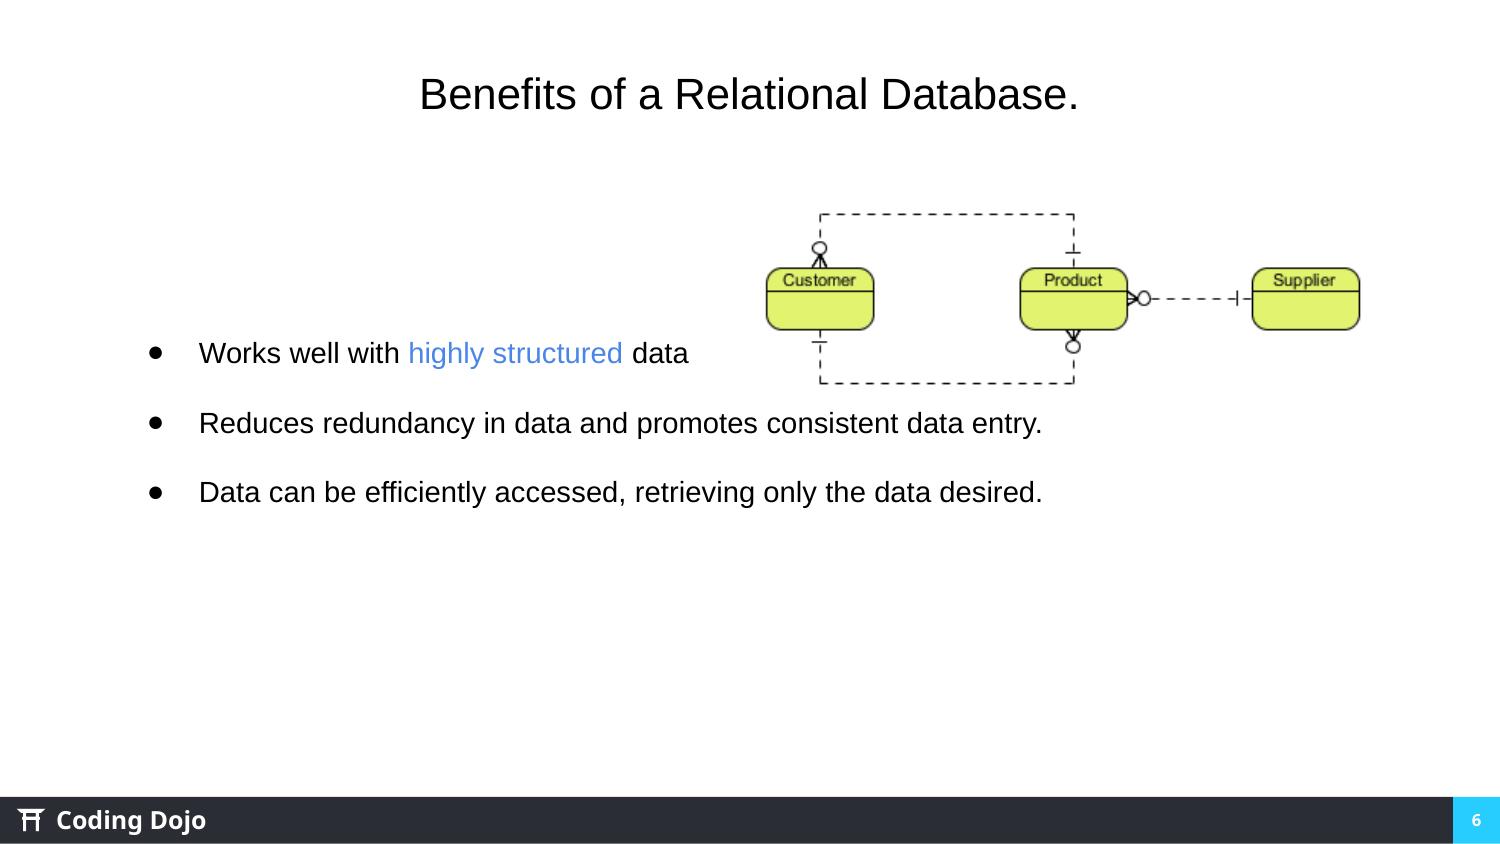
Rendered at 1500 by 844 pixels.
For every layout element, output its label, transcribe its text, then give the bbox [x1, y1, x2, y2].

text_box Works well with highly structured data Reduces redundancy in data and promotes consistent data entry. Data can be efficiently accessed, retrieving only the data desired. [108, 283, 1222, 524]
picture [15, 804, 47, 836]
title Benefits of a Relational Database. [103, 21, 1397, 163]
picture [725, 200, 1392, 400]
